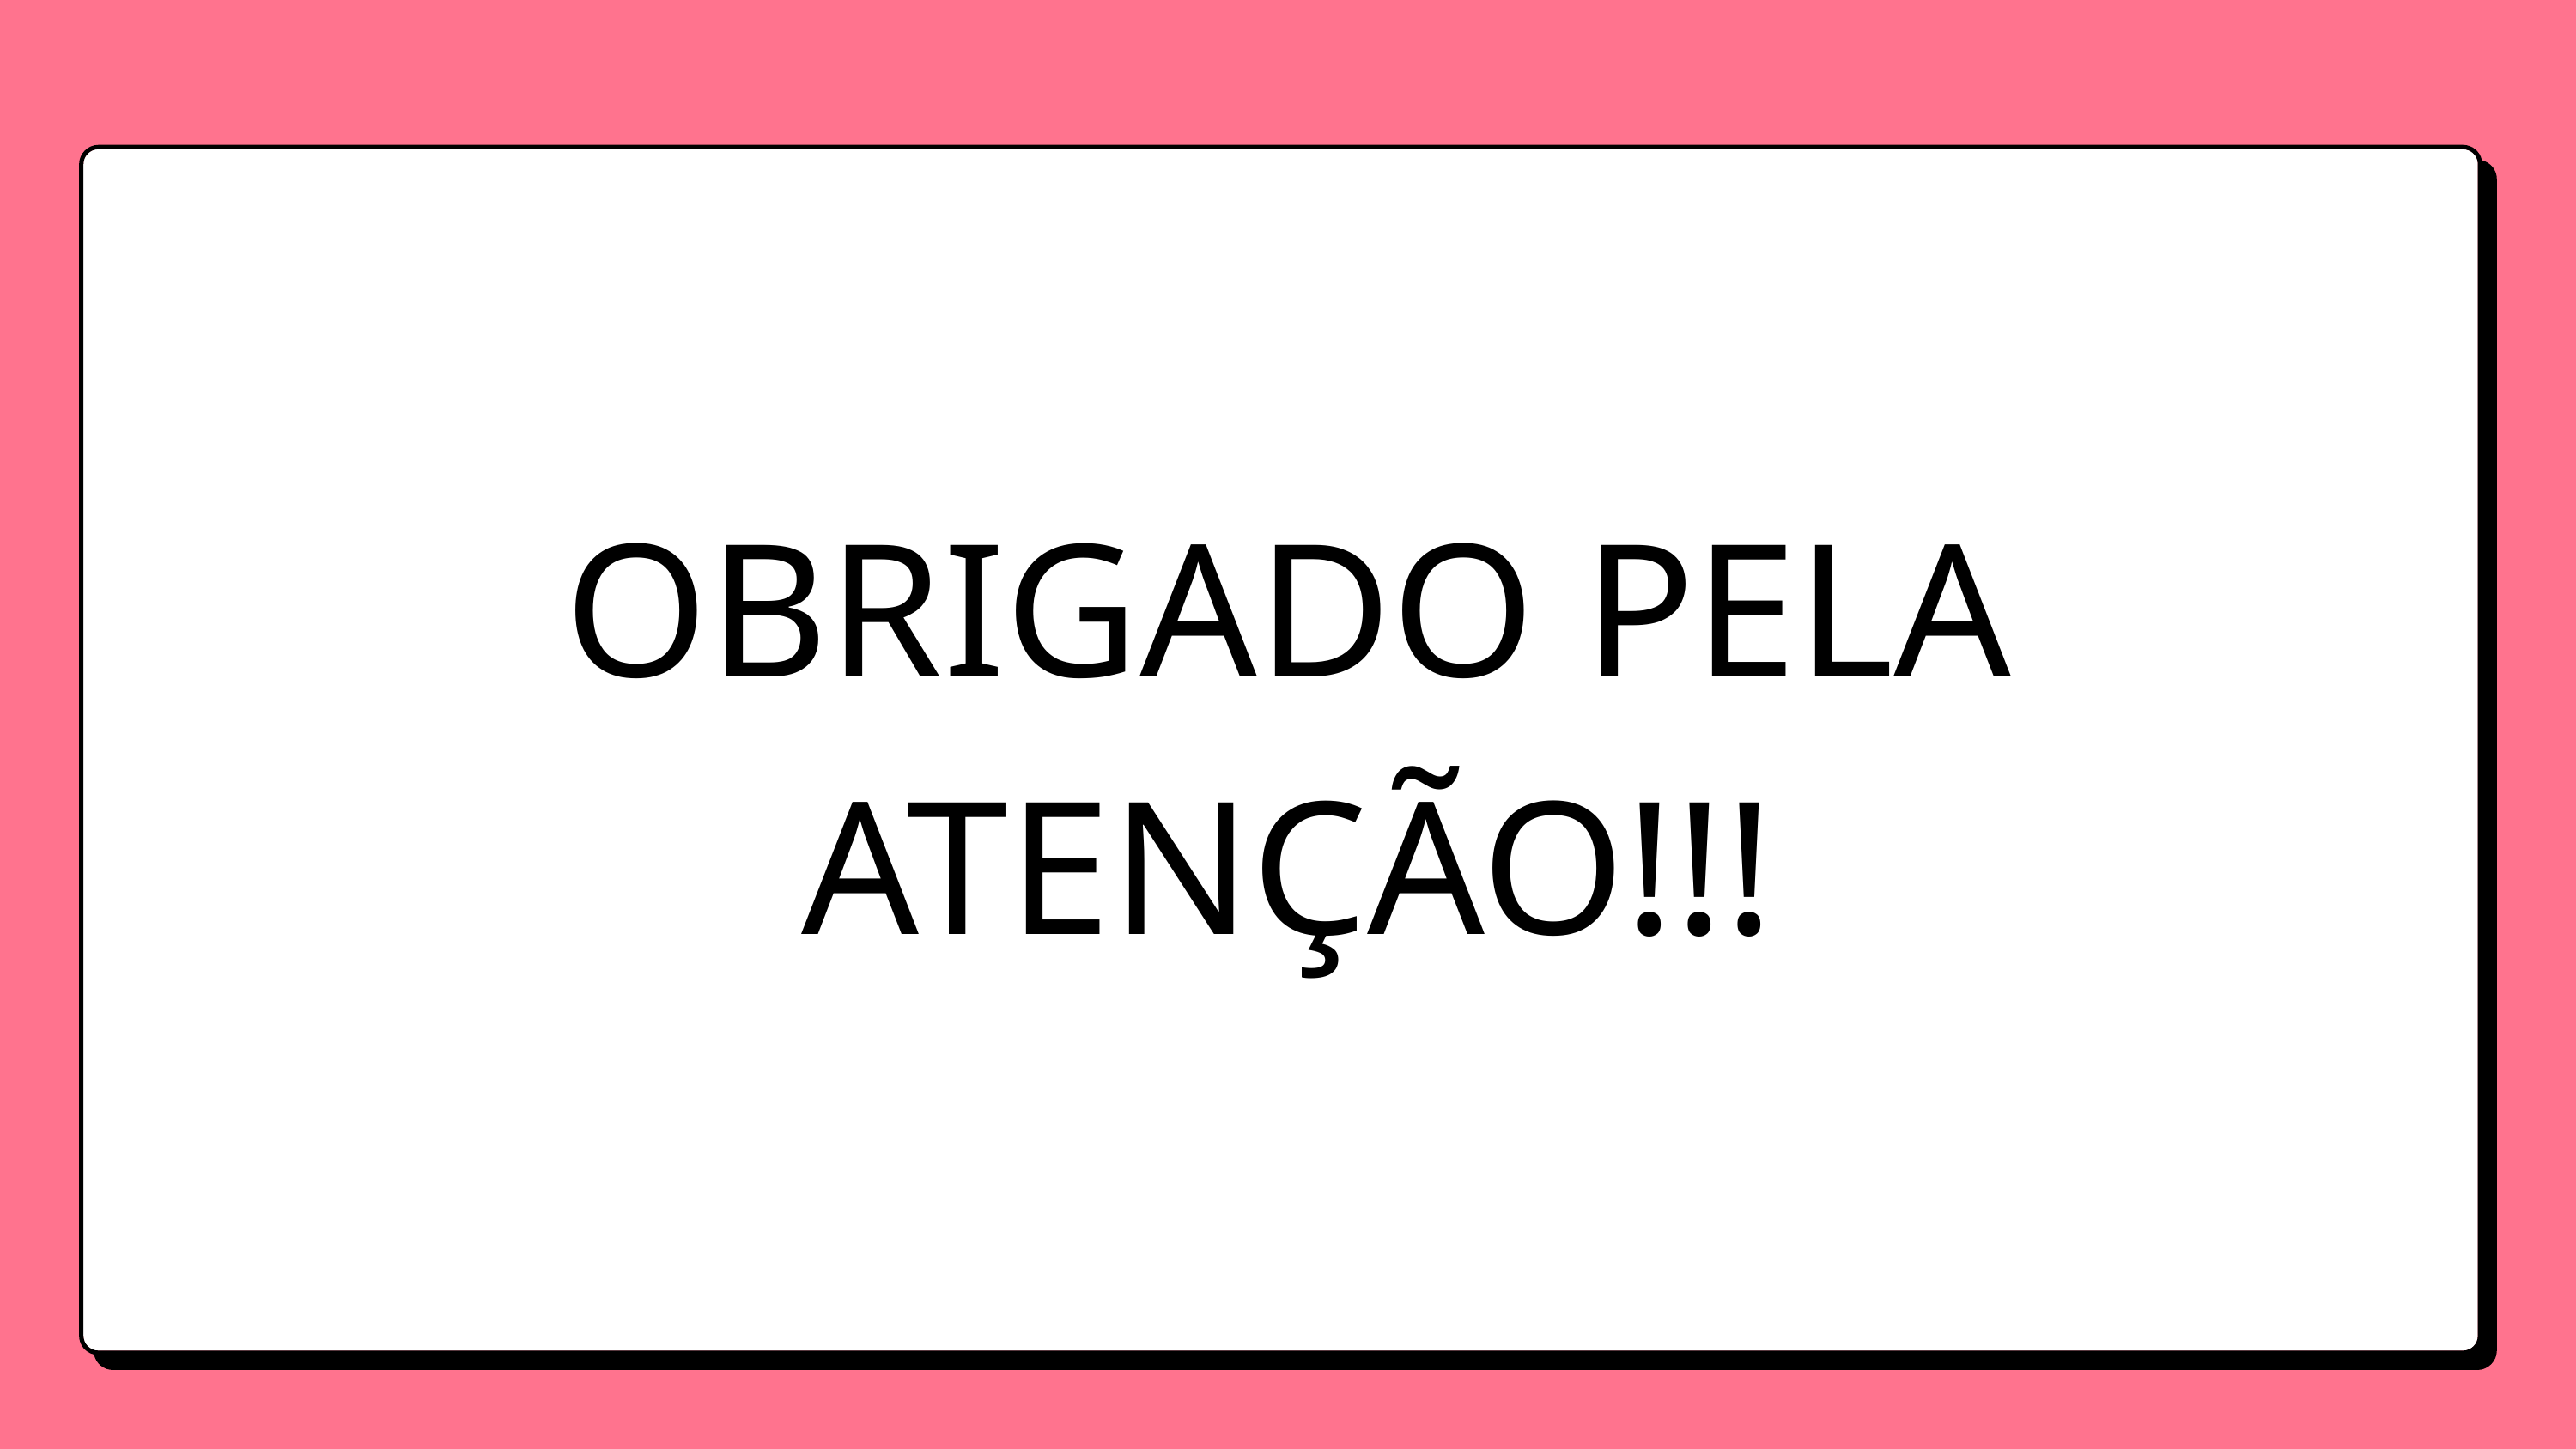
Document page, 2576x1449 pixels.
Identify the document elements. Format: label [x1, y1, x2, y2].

text_box [78, 144, 2498, 1371]
